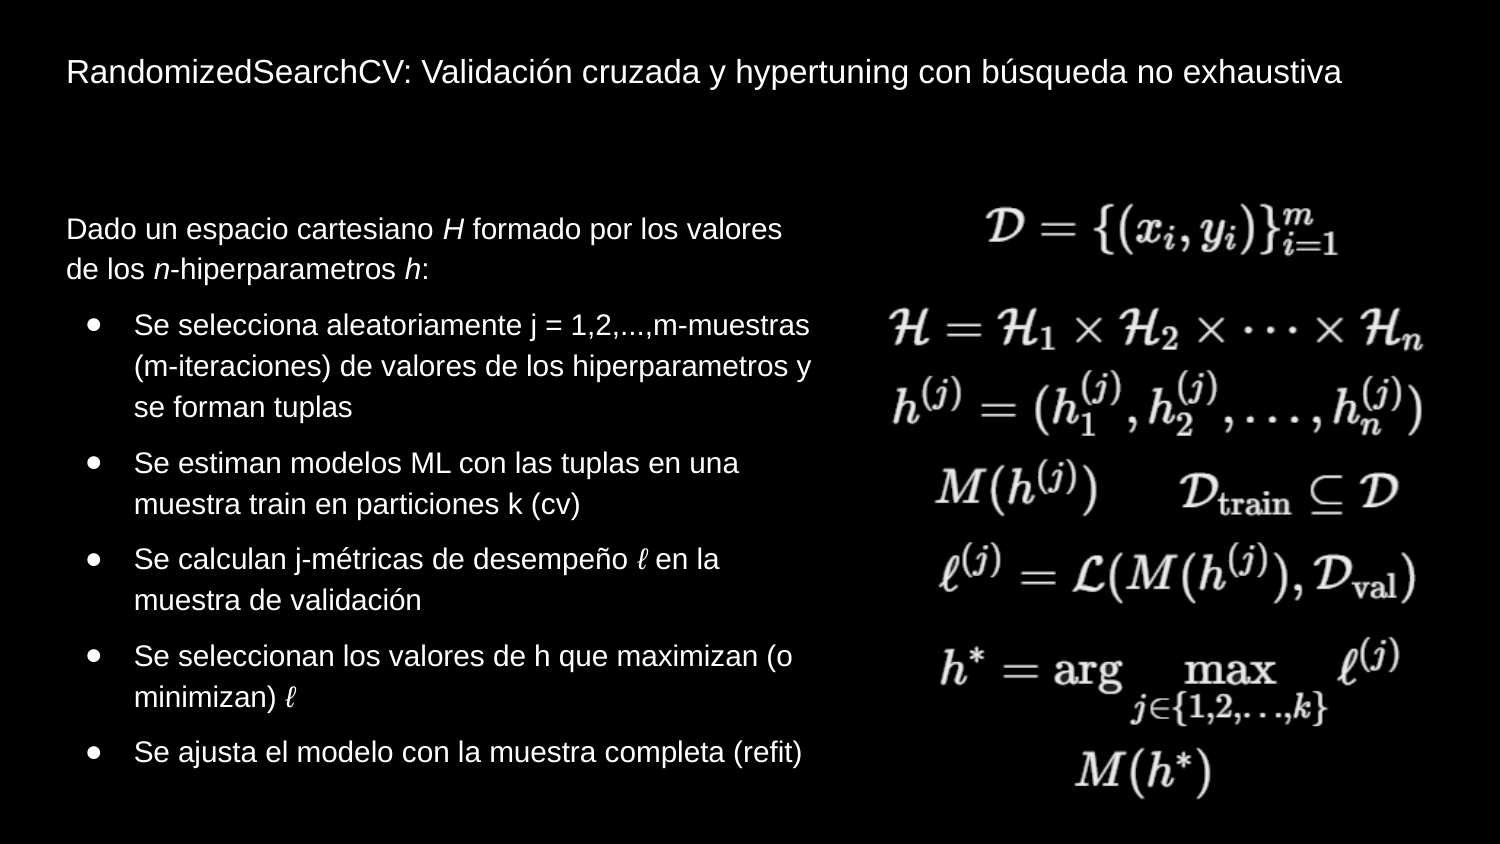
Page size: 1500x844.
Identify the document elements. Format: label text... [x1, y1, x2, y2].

list Dado un espacio cartesiano H formado por los valores de los n-hiperparametros h: Se selecciona aleatoriamente j = 1,2,...,m-muestras (m-iteraciones) de valores de los hiperparametros y se forman tuplas Se estiman modelos ML con las tuplas en una muestra train en particiones k (cv) Se calculan j-métricas de desempeño ℓ en la muestra de validación Se seleccionan los valores de h que maximizan (o minimizan) ℓ Se ajusta el modelo con la muestra completa (refit) [51, 189, 832, 828]
picture [865, 188, 1465, 809]
title RandomizedSearchCV: Validación cruzada y hypertuning con búsqueda no exhaustiva [51, 35, 1449, 130]
